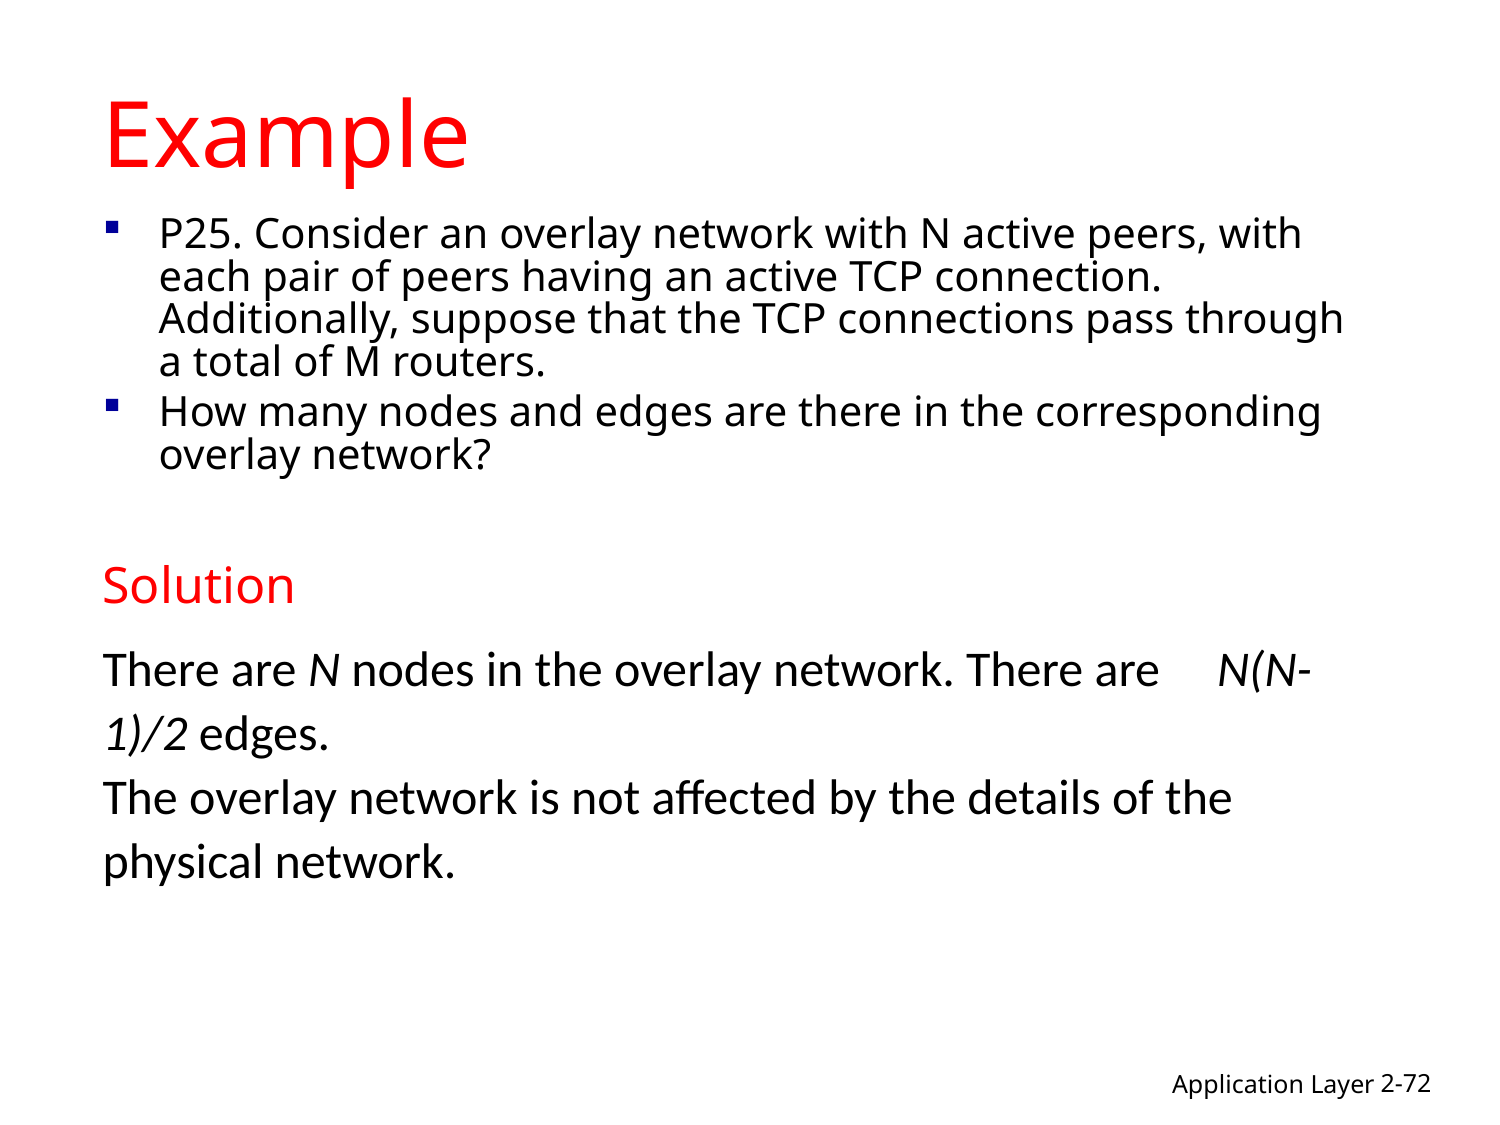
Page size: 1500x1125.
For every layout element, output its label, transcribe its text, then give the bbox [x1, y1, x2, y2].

title Example [87, 37, 1363, 225]
footer Application Layer [914, 1060, 1391, 1109]
slide_number 2-72 [1365, 1059, 1477, 1106]
